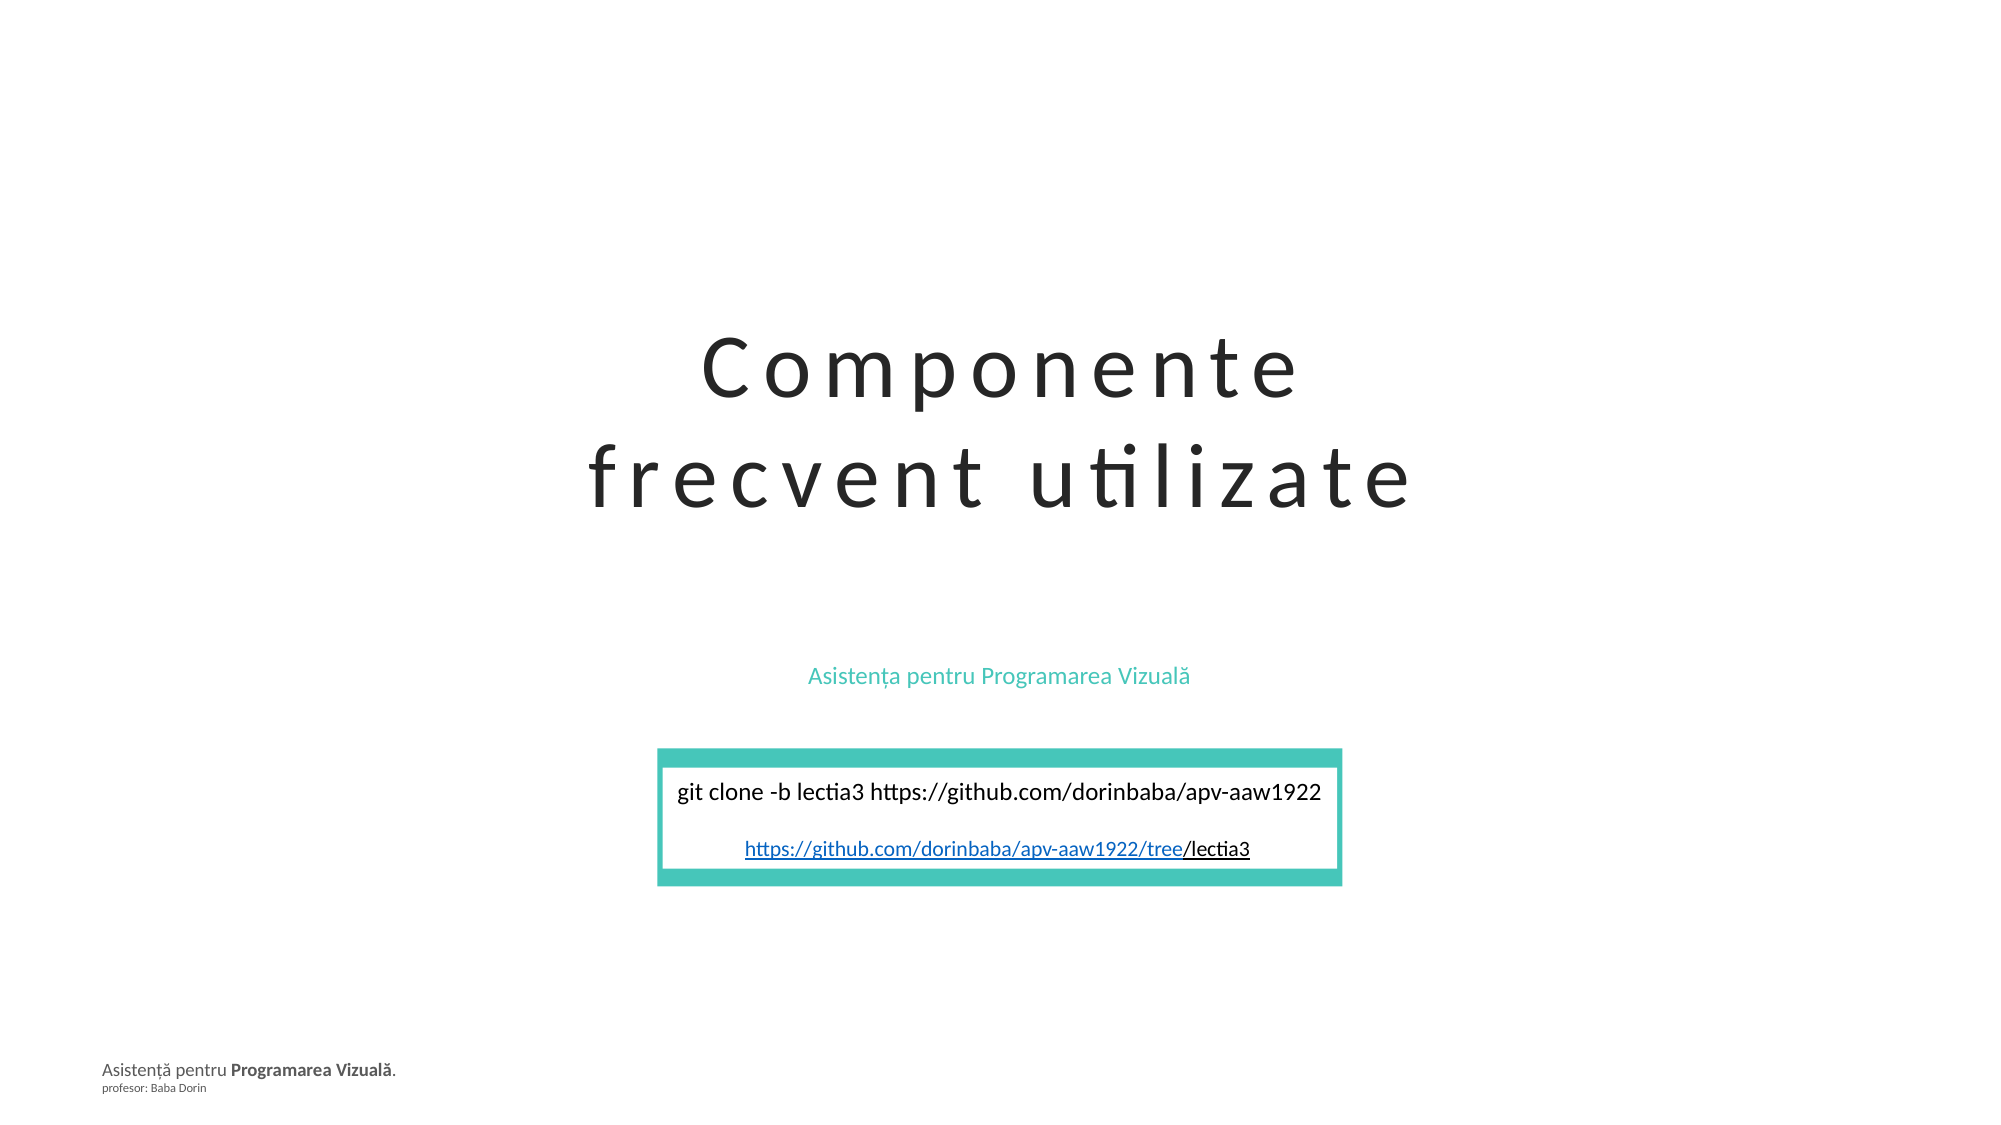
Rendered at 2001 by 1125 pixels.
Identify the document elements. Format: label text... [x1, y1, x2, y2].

text_box [656, 747, 1343, 887]
text_box git clone -b lectia3 https://github.com/dorinbaba/apv-aaw1922 https://github.com/dorinbaba/apv-aaw1922/tree/lectia3 [662, 767, 1338, 869]
text_box Asistența pentru Programarea Vizuală [793, 652, 1207, 697]
text_box Componente frecvent utilizate [573, 298, 1427, 534]
